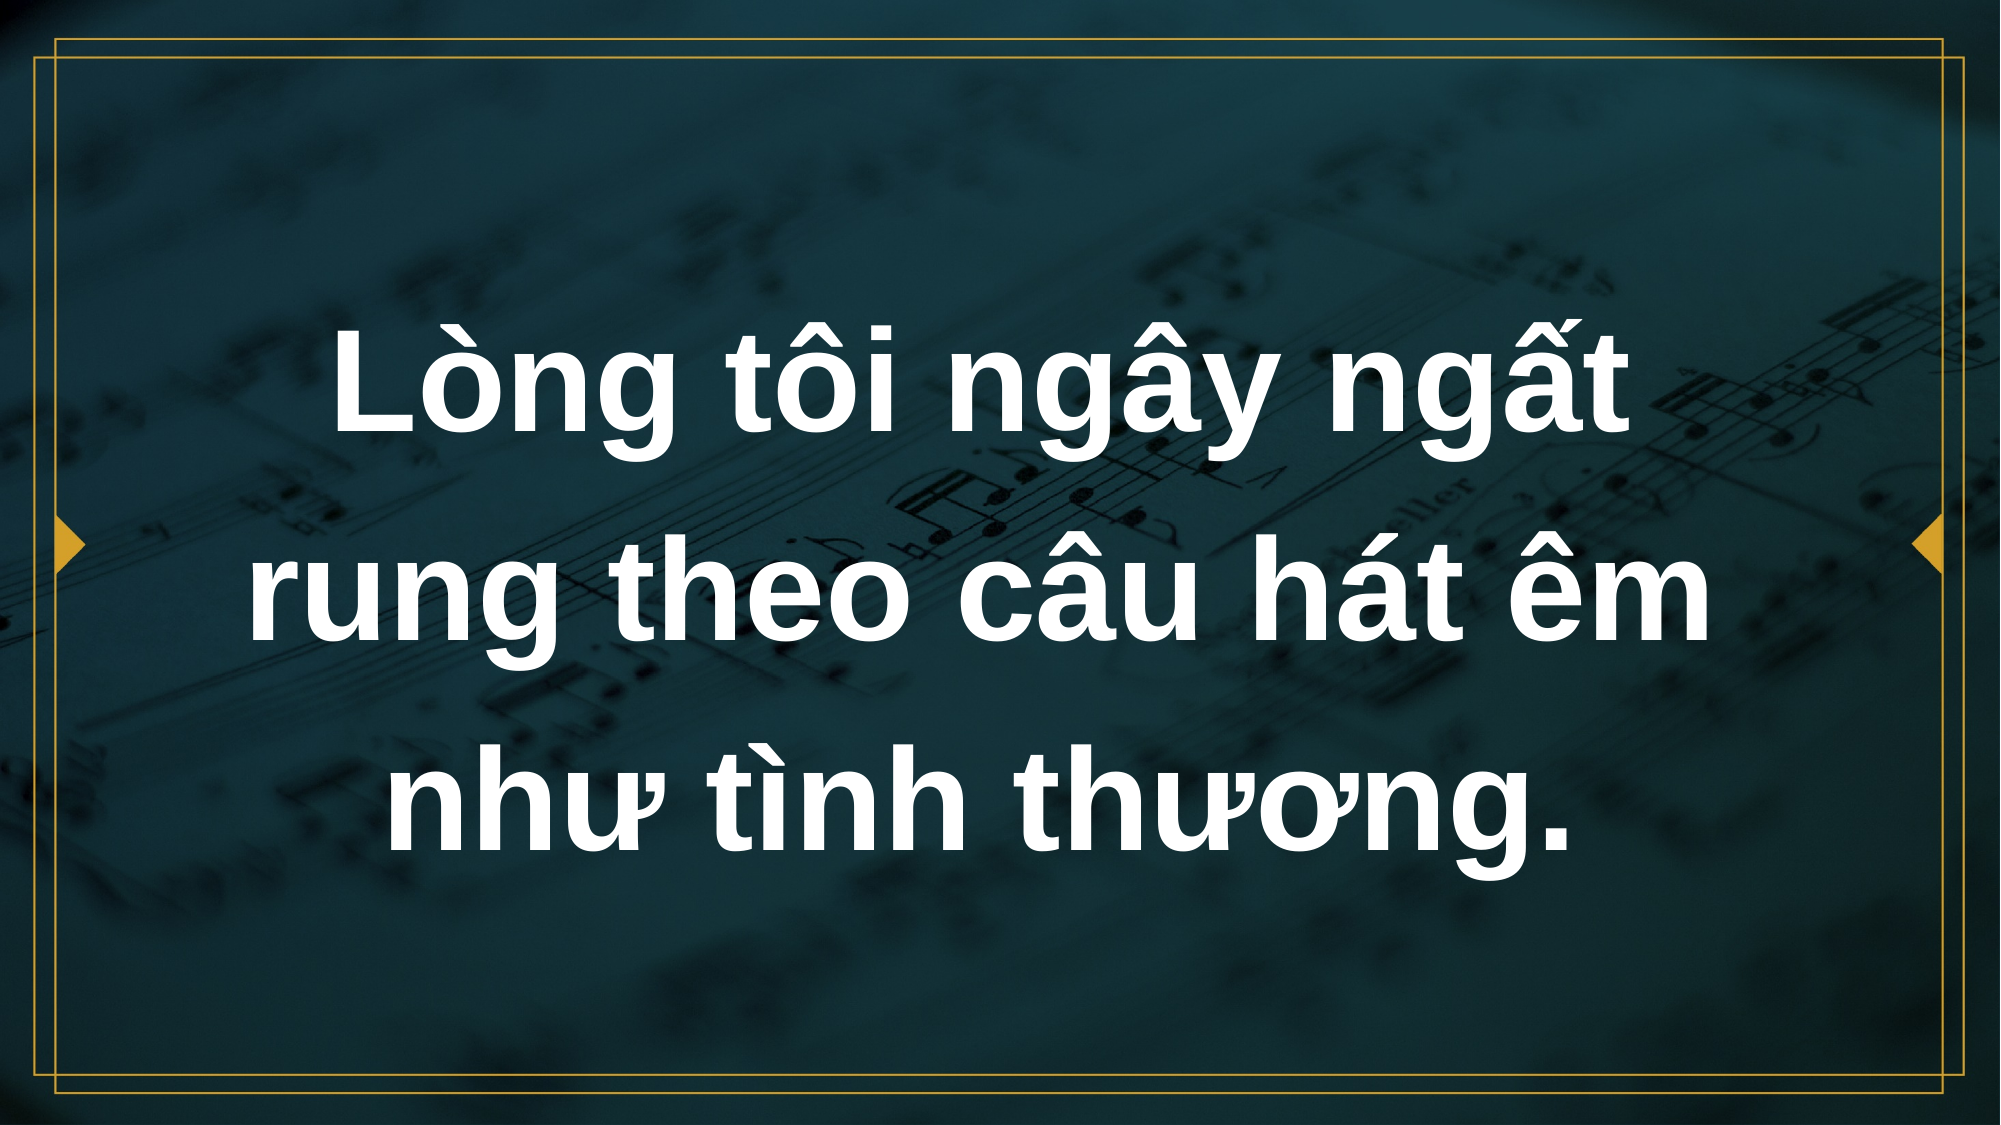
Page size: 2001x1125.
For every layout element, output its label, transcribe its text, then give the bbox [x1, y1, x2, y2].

picture [0, 0, 2000, 1125]
title Lòng tôi ngây ngất rung theo câu hát êm như tình thương. [55, 53, 1945, 1077]
